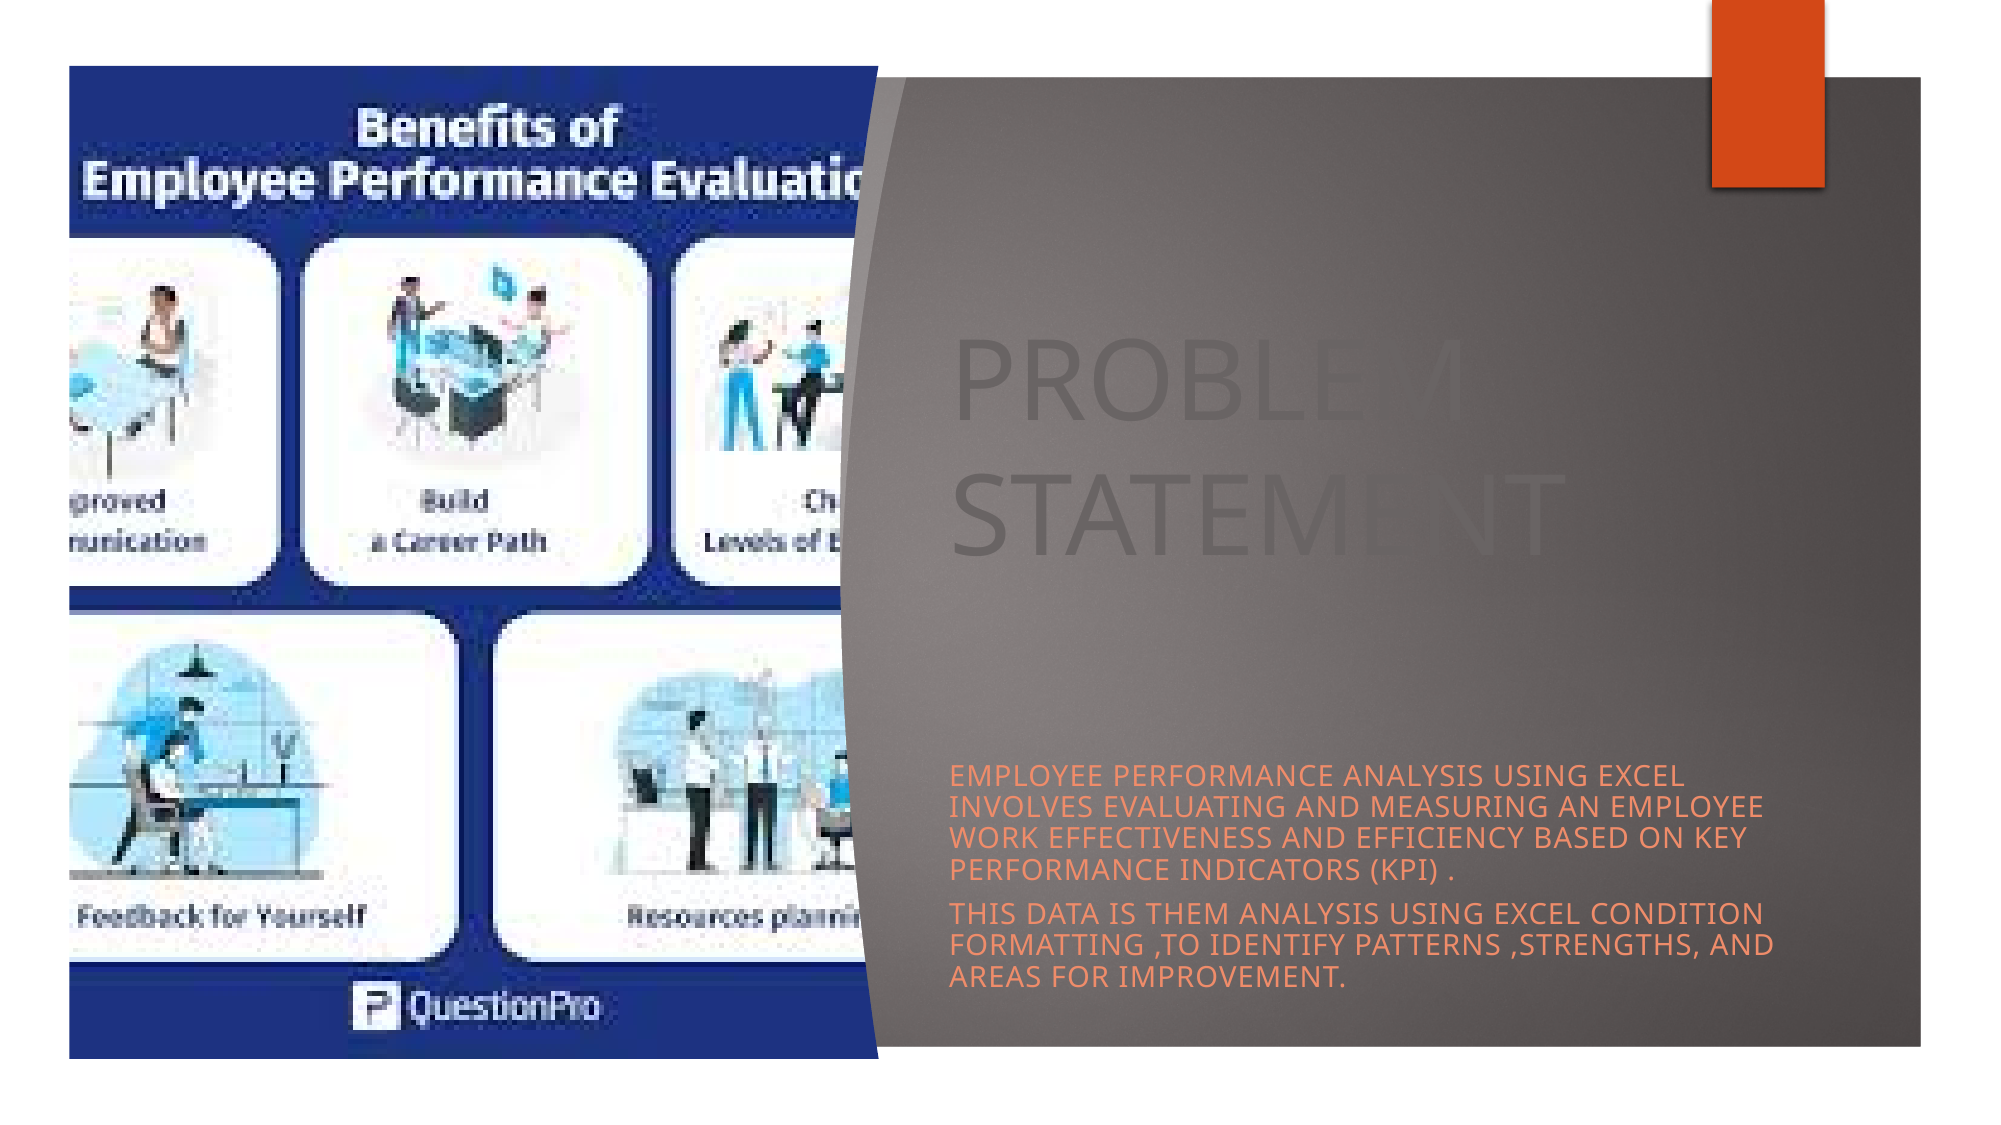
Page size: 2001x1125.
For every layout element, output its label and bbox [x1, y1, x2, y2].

text_box [0, 0, 2000, 1125]
picture [69, 65, 879, 1060]
